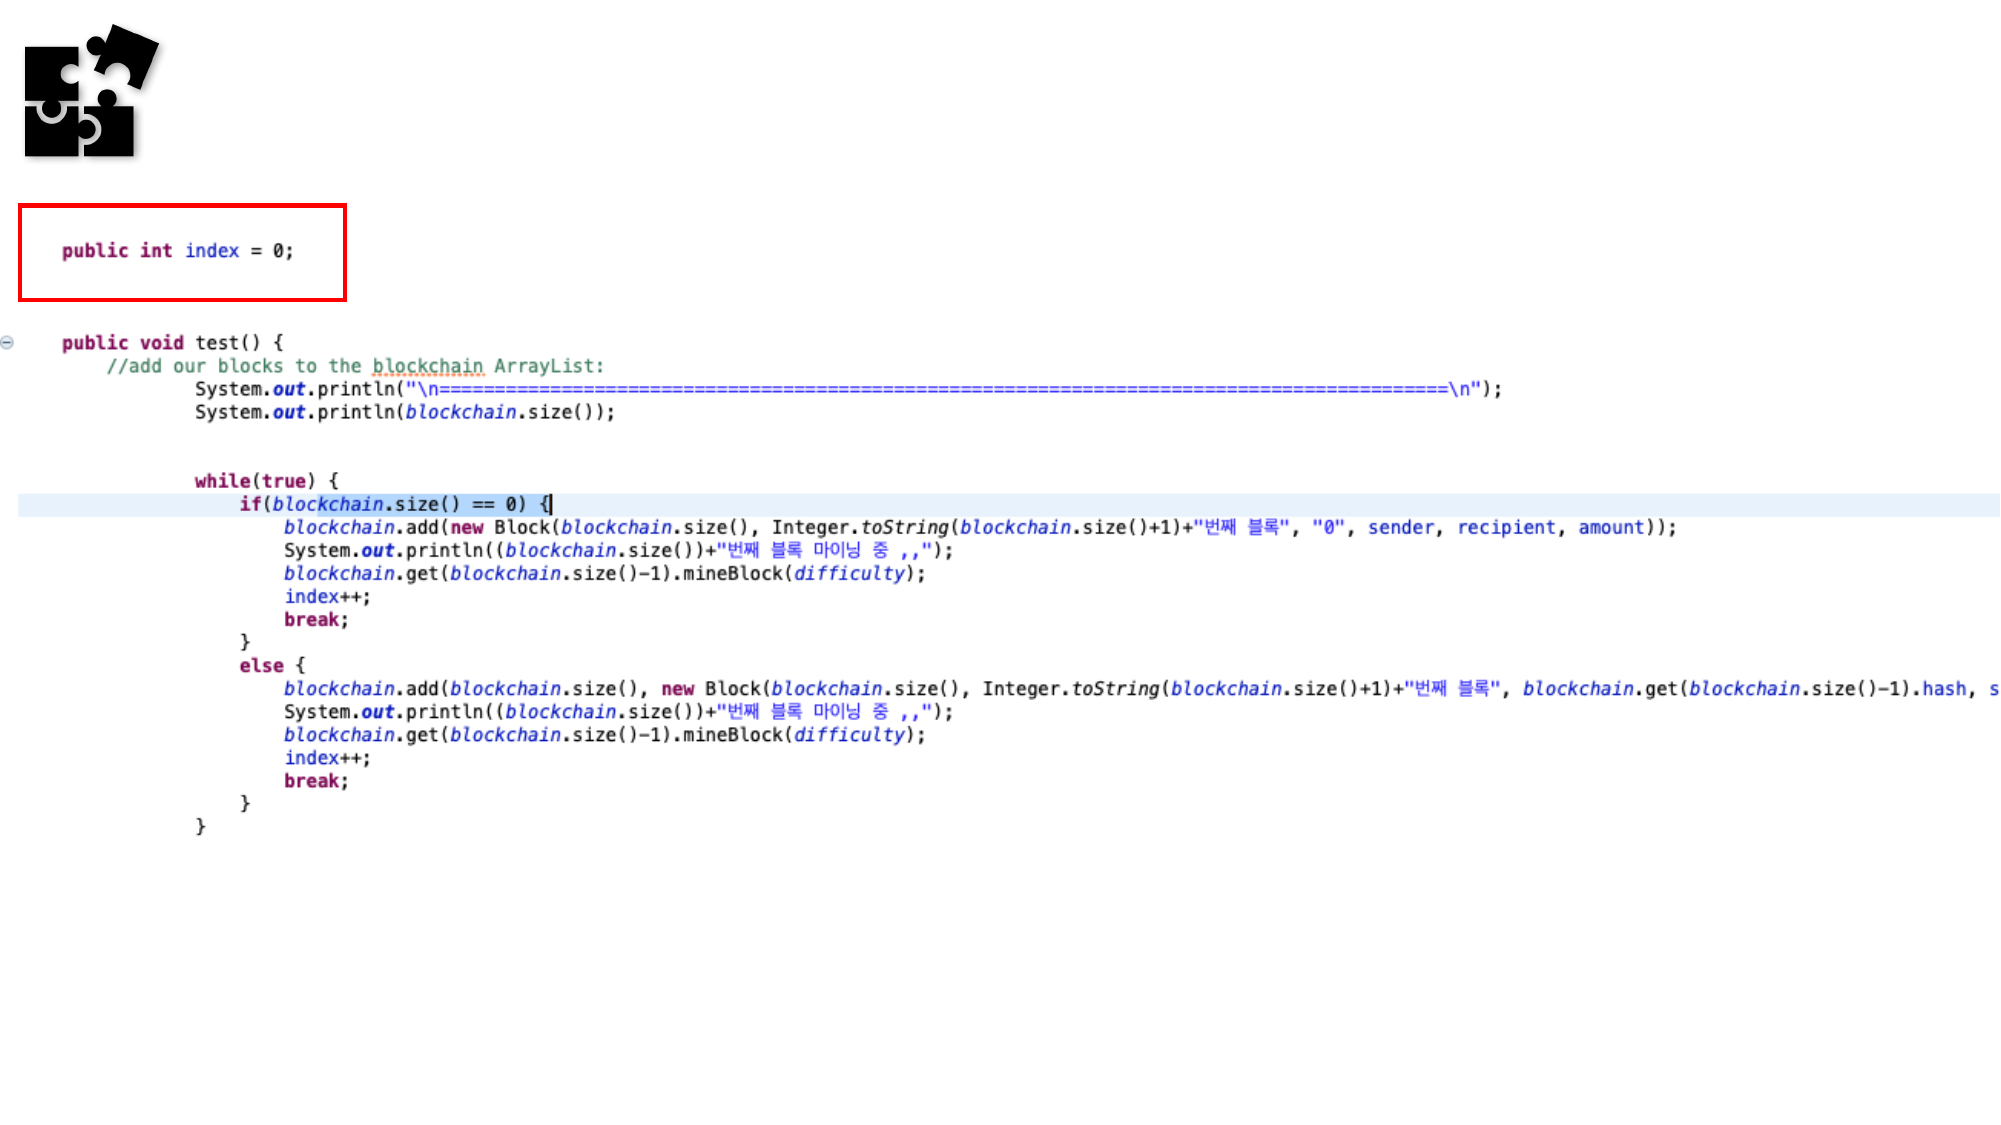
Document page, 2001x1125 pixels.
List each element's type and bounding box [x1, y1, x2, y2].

picture [0, 239, 2000, 886]
text_box [19, 205, 346, 239]
picture [0, 0, 183, 183]
